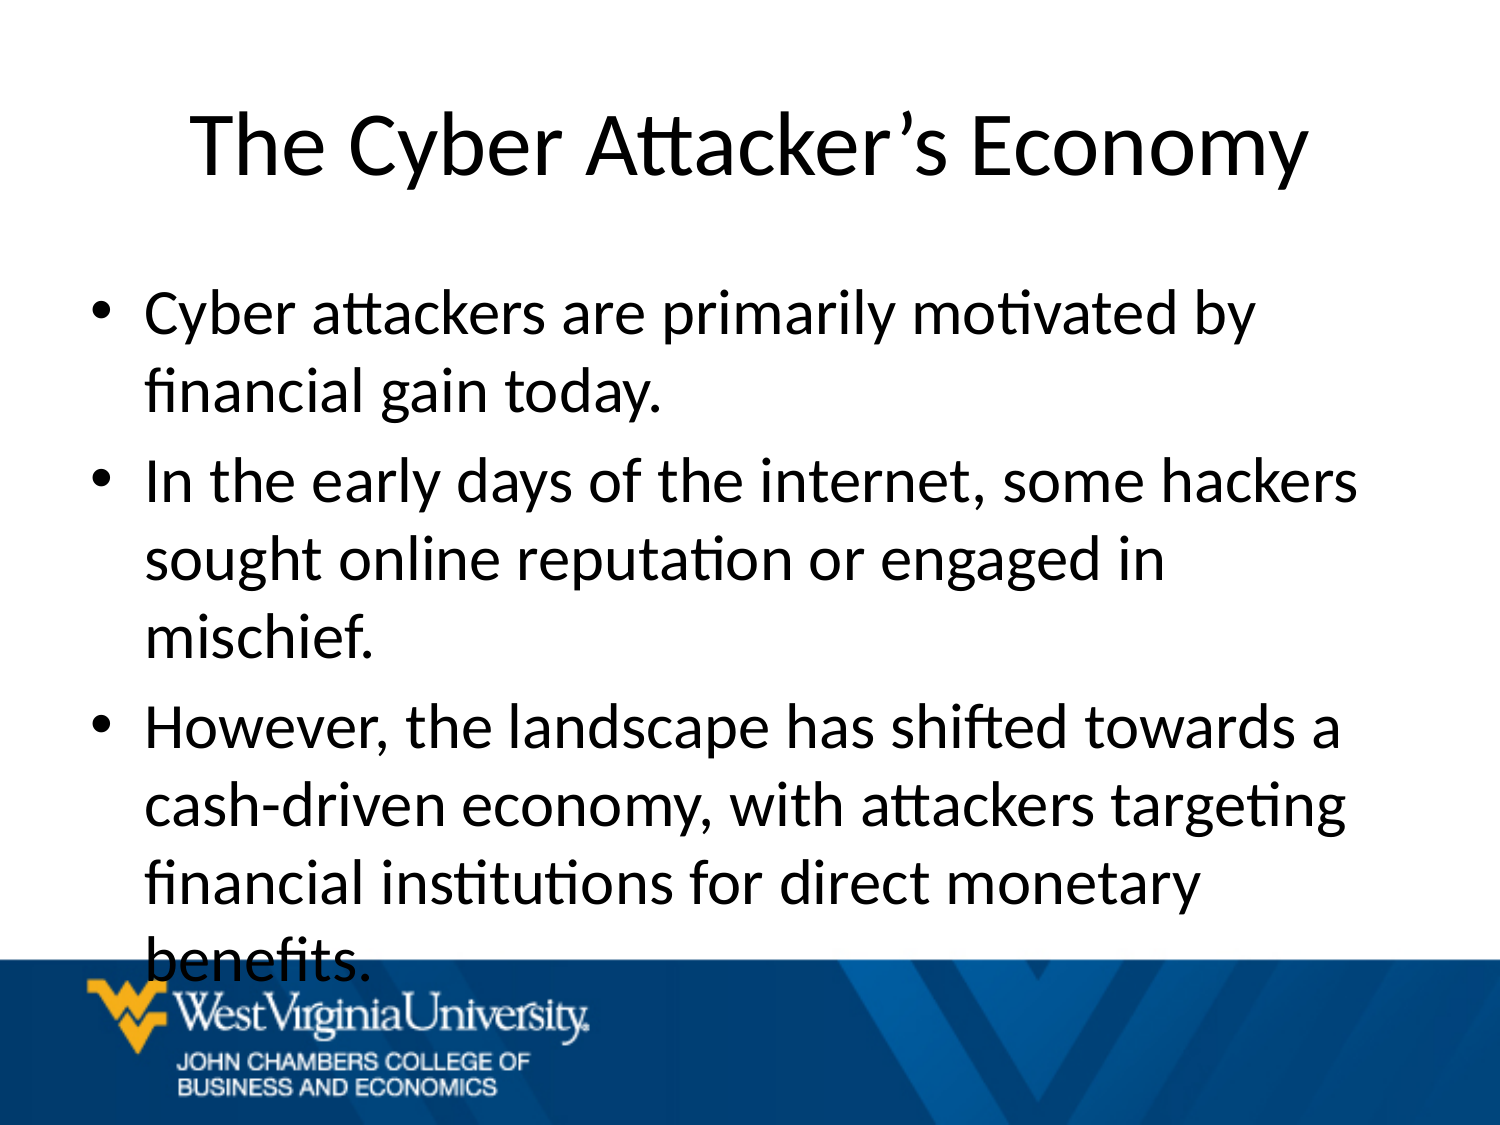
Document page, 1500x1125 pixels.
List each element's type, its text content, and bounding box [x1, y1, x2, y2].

picture [0, 0, 1500, 1125]
title The Cyber Attacker’s Economy [75, 45, 1425, 233]
list Cyber attackers are primarily motivated by financial gain today. In the early days of the internet, some hackers sought online reputation or engaged in mischief. However, the landscape has shifted towards a cash-driven economy, with attackers targeting financial institutions for direct monetary benefits. [75, 262, 1425, 1005]
